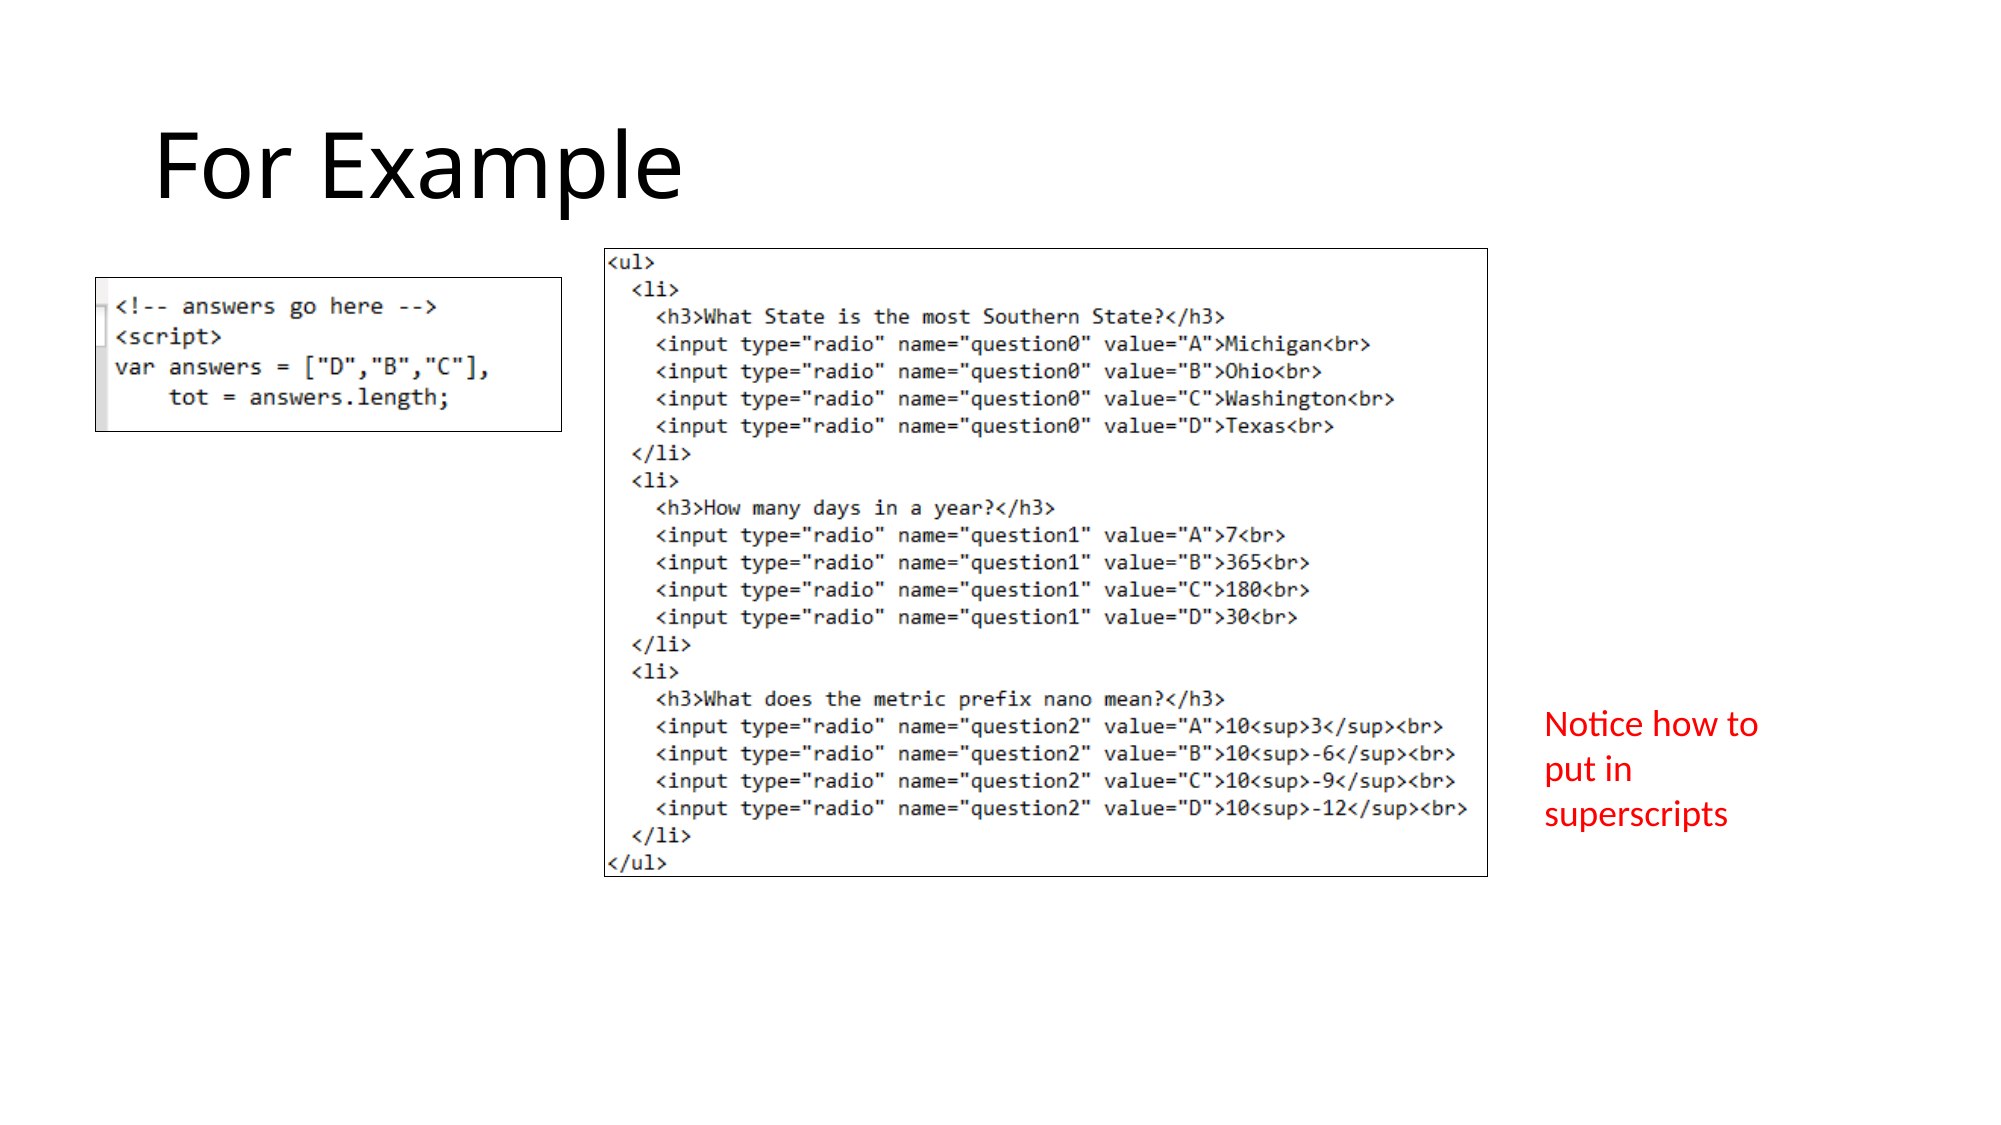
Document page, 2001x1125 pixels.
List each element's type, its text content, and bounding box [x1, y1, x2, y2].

title For Example [137, 59, 1863, 278]
picture [95, 277, 563, 432]
text_box Notice how to put in superscripts [1529, 691, 1788, 841]
picture [604, 248, 1488, 877]
